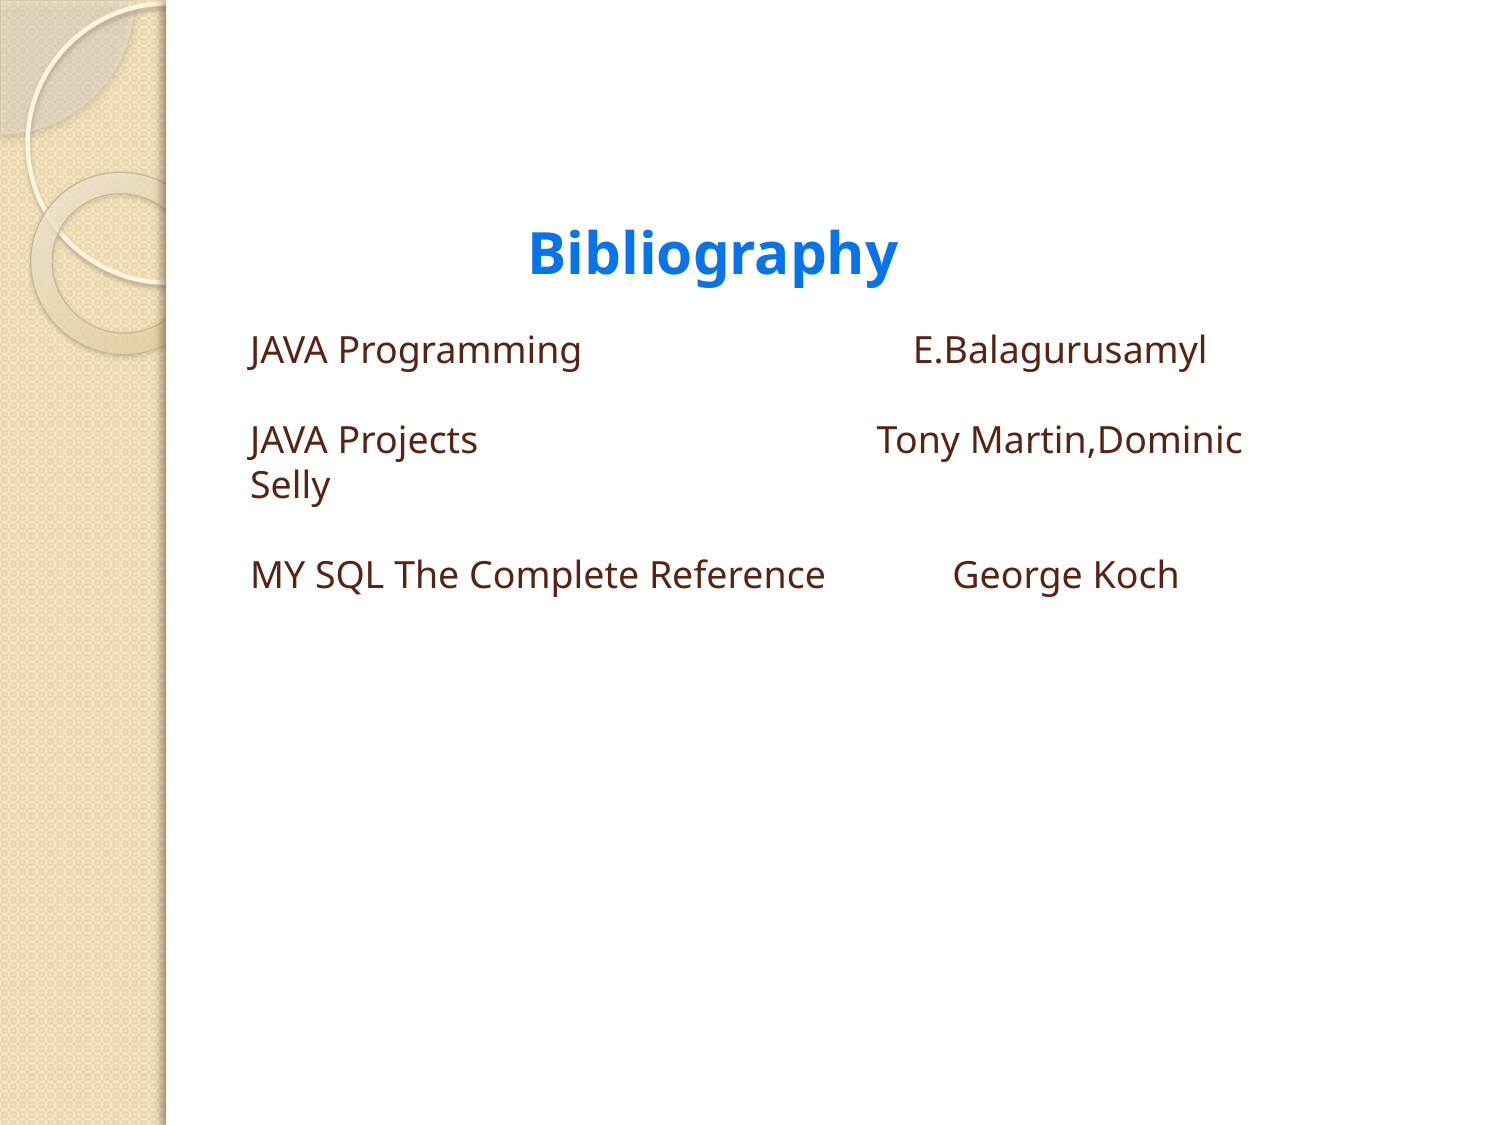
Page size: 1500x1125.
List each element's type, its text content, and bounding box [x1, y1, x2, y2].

title Bibliography JAVA Programming E.Balagurusamyl JAVA Projects Tony Martin,Dominic Selly MY SQL The Complete Reference George Koch [235, 149, 1313, 663]
